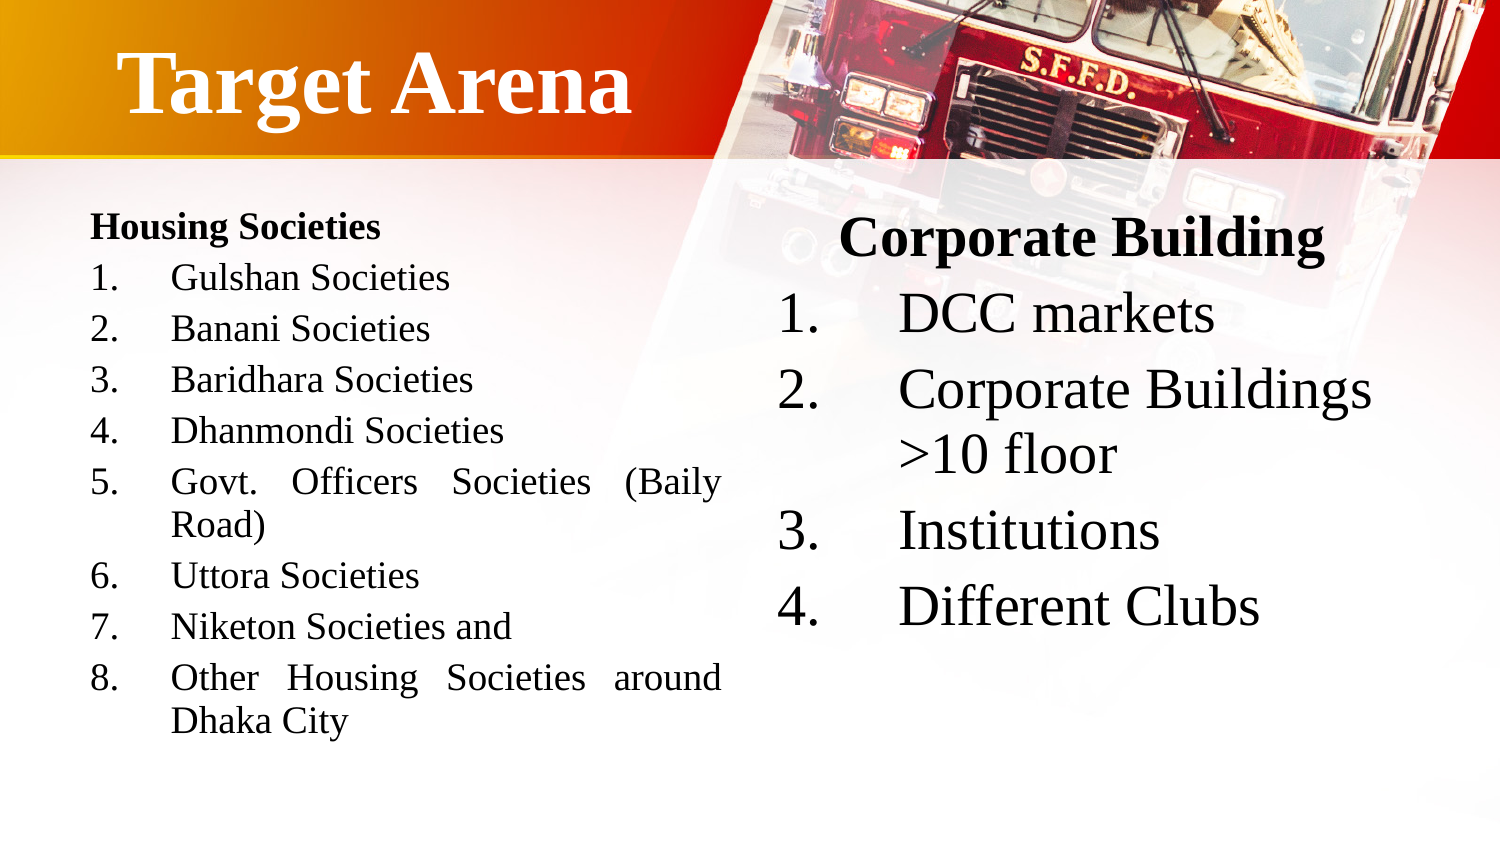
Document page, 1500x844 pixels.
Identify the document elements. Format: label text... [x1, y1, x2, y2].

list Corporate Building DCC markets Corporate Buildings >10 floor Institutions Different Clubs [762, 196, 1402, 754]
title Target Arena [75, 18, 675, 147]
list Housing Societies Gulshan Societies Banani Societies Baridhara Societies Dhanmondi Societies Govt. Officers Societies (Baily Road) Uttora Societies Niketon Societies and Other Housing Societies around Dhaka City [75, 196, 738, 754]
picture [0, 0, 1500, 844]
